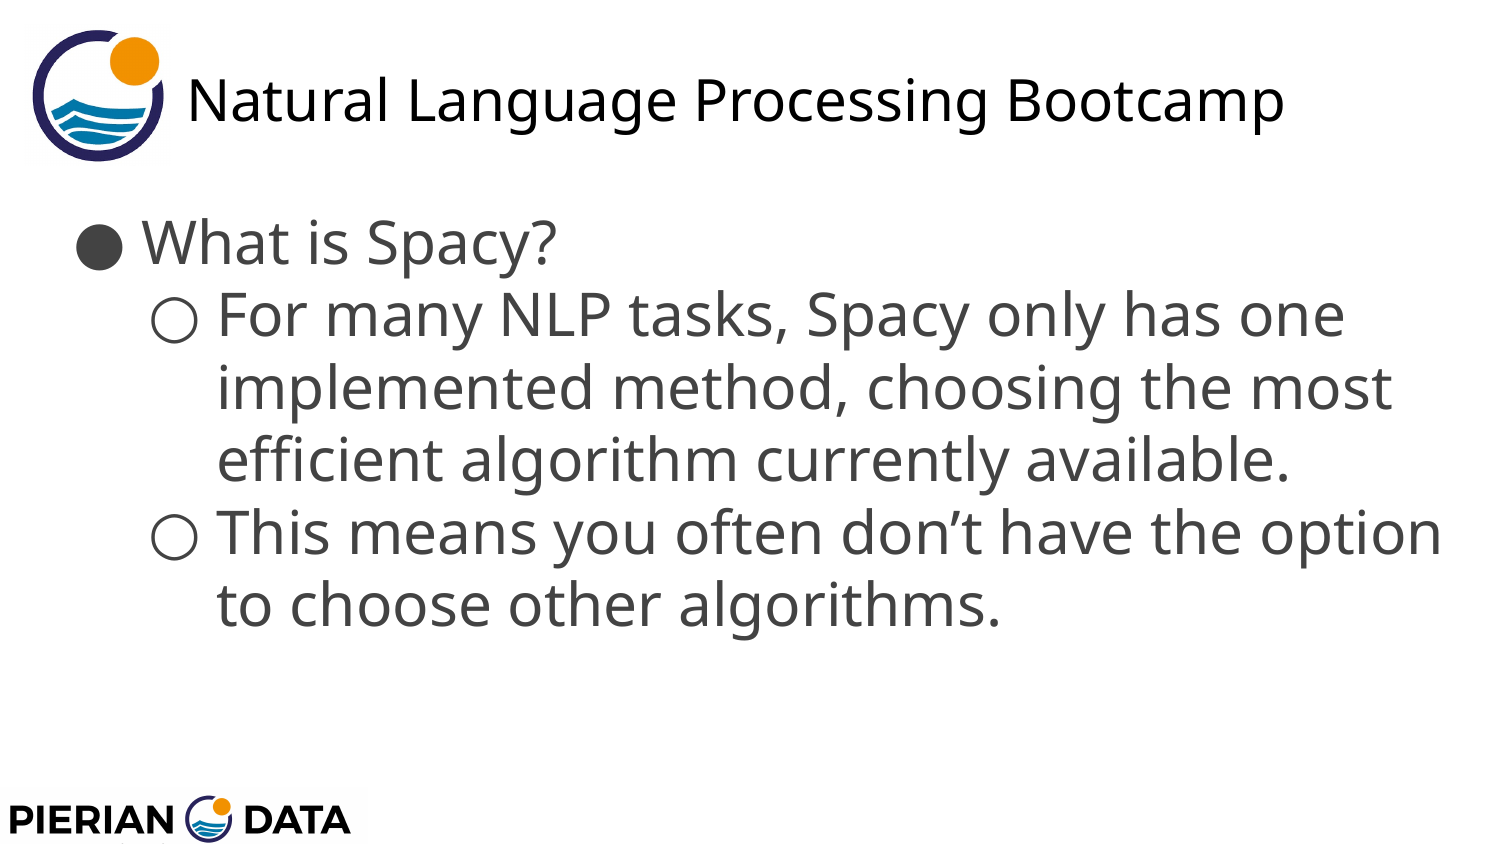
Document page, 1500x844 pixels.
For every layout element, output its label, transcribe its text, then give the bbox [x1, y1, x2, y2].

title Natural Language Processing Bootcamp [176, 48, 1449, 143]
picture [24, 24, 172, 167]
picture [0, 787, 368, 844]
list What is Spacy? For many NLP tasks, Spacy only has one implemented method, choosing the most efficient algorithm currently available. This means you often don’t have the option to choose other algorithms. [51, 189, 1476, 750]
